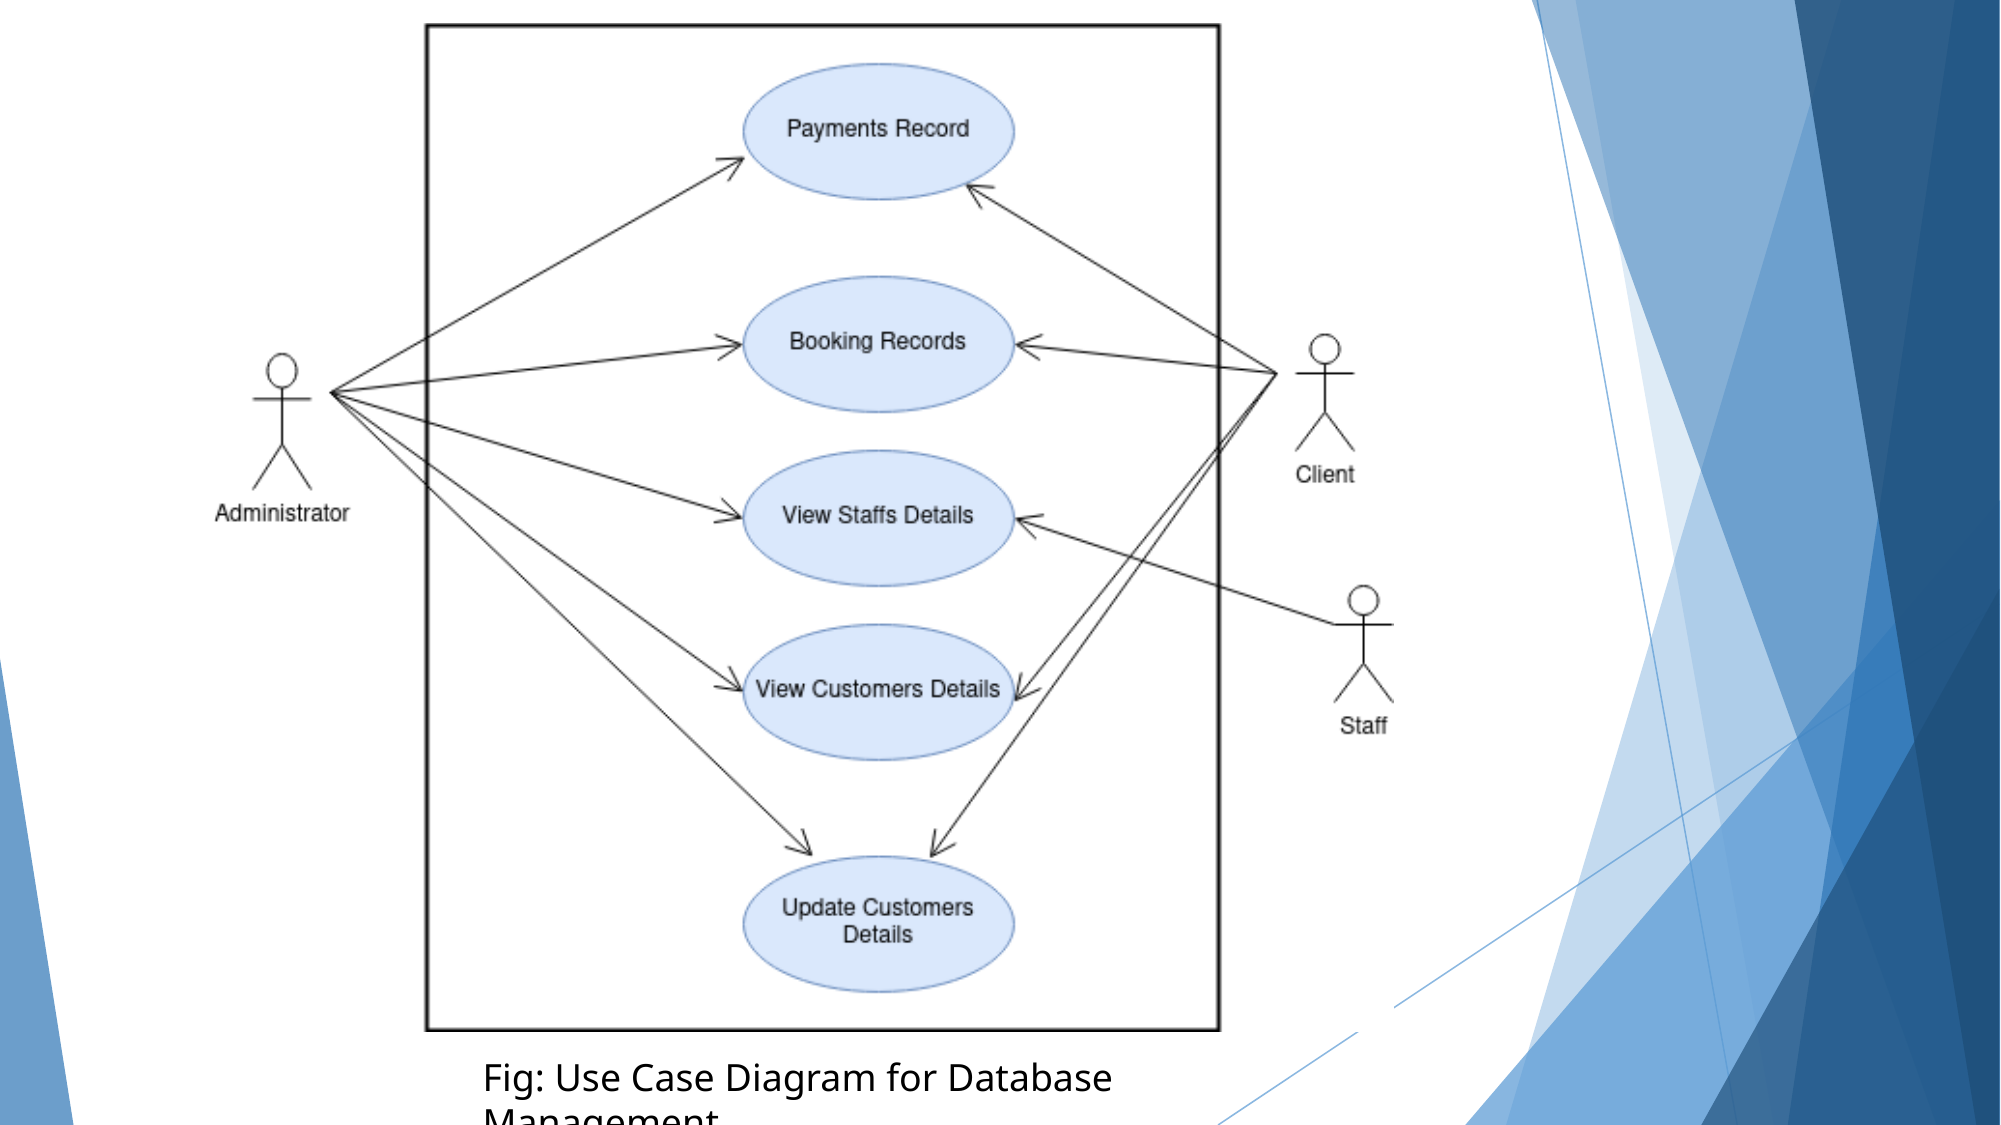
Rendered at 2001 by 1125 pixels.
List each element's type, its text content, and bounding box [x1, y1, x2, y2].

picture [214, 23, 1395, 1032]
text_box Fig: Use Case Diagram for Database Management [467, 1046, 1257, 1125]
